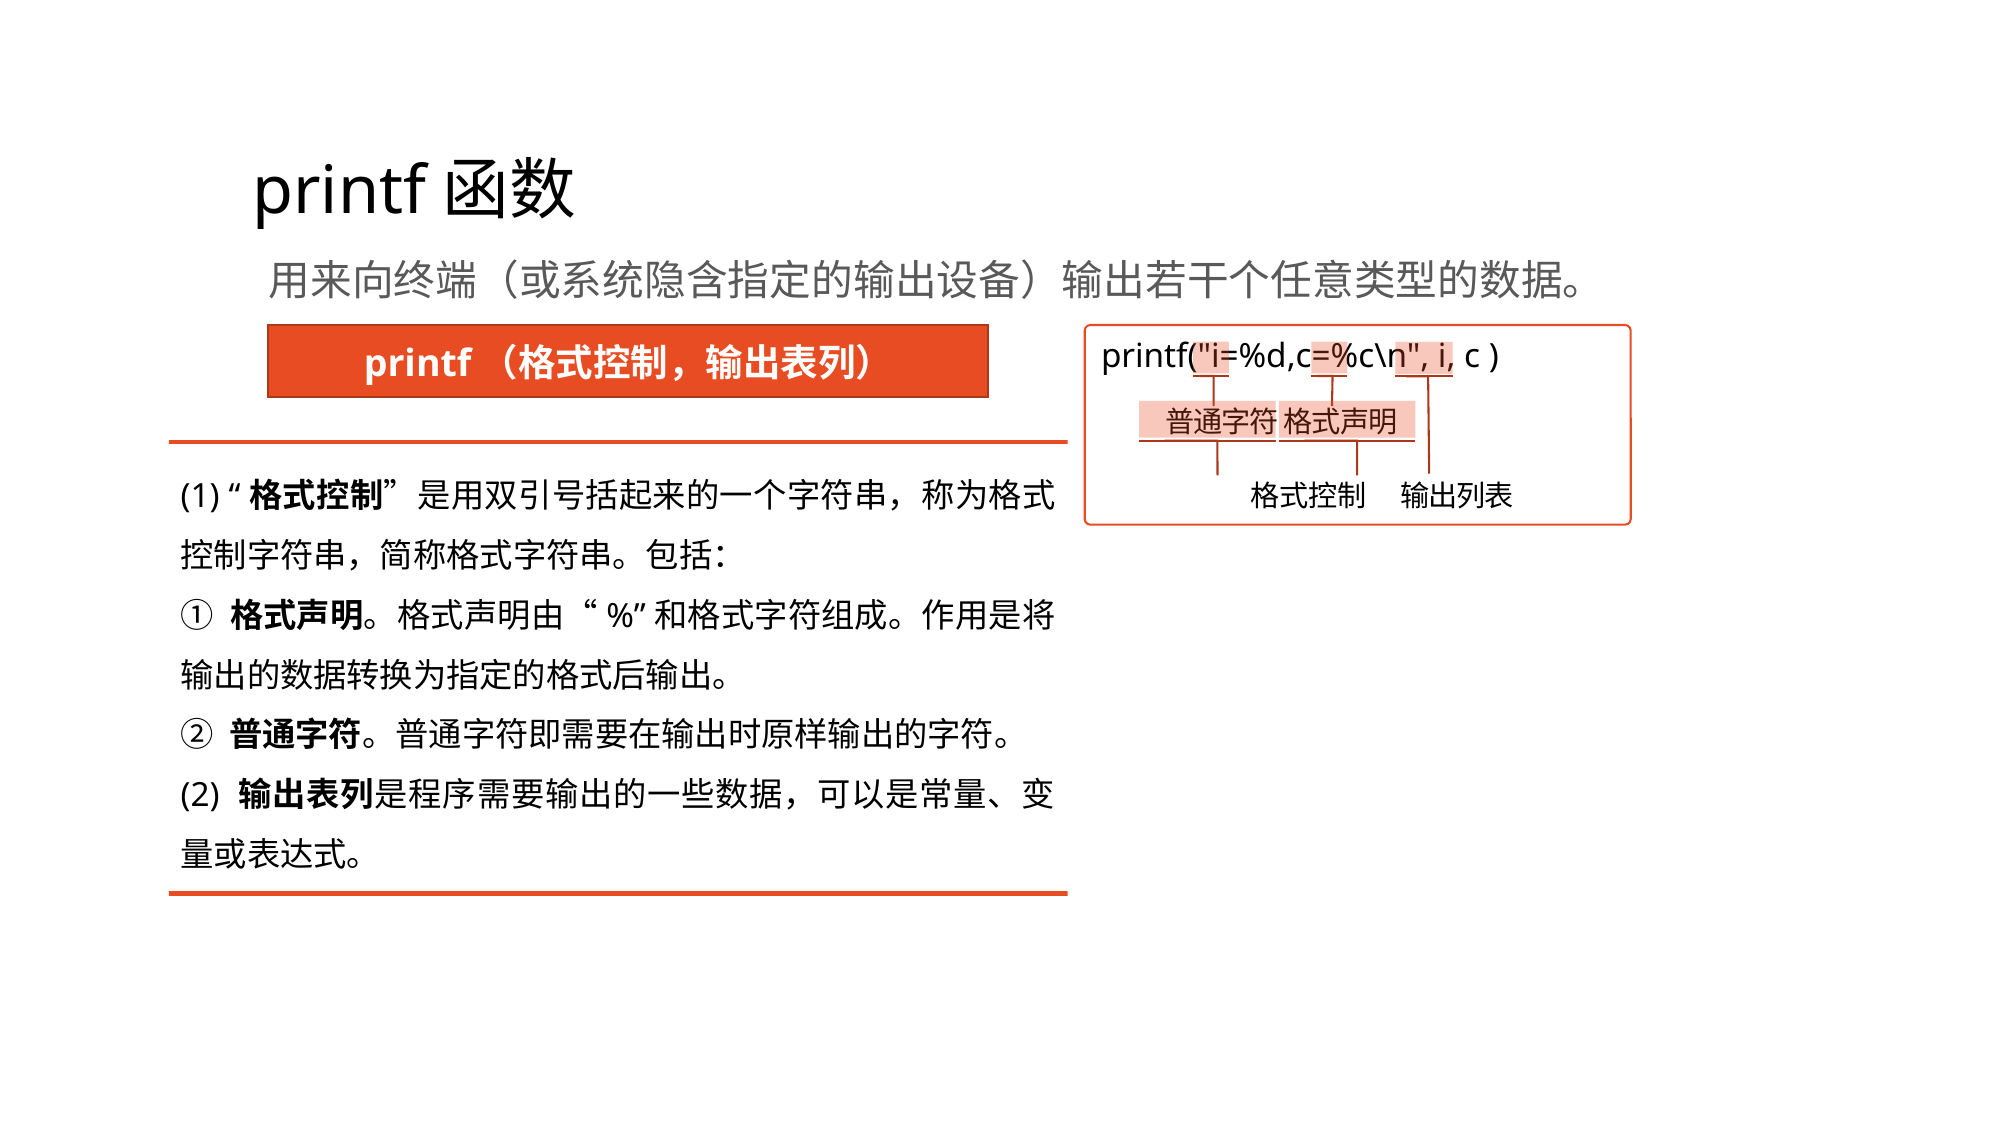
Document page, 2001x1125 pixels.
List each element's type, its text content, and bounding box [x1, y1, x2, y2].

title printf函数 [237, 83, 1209, 301]
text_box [1084, 324, 1631, 525]
list 用来向终端（或系统隐含指定的输出设备）输出若干个任意类型的数据。 [253, 252, 1660, 350]
text_box printf（格式控制，输出表列） [267, 324, 989, 398]
